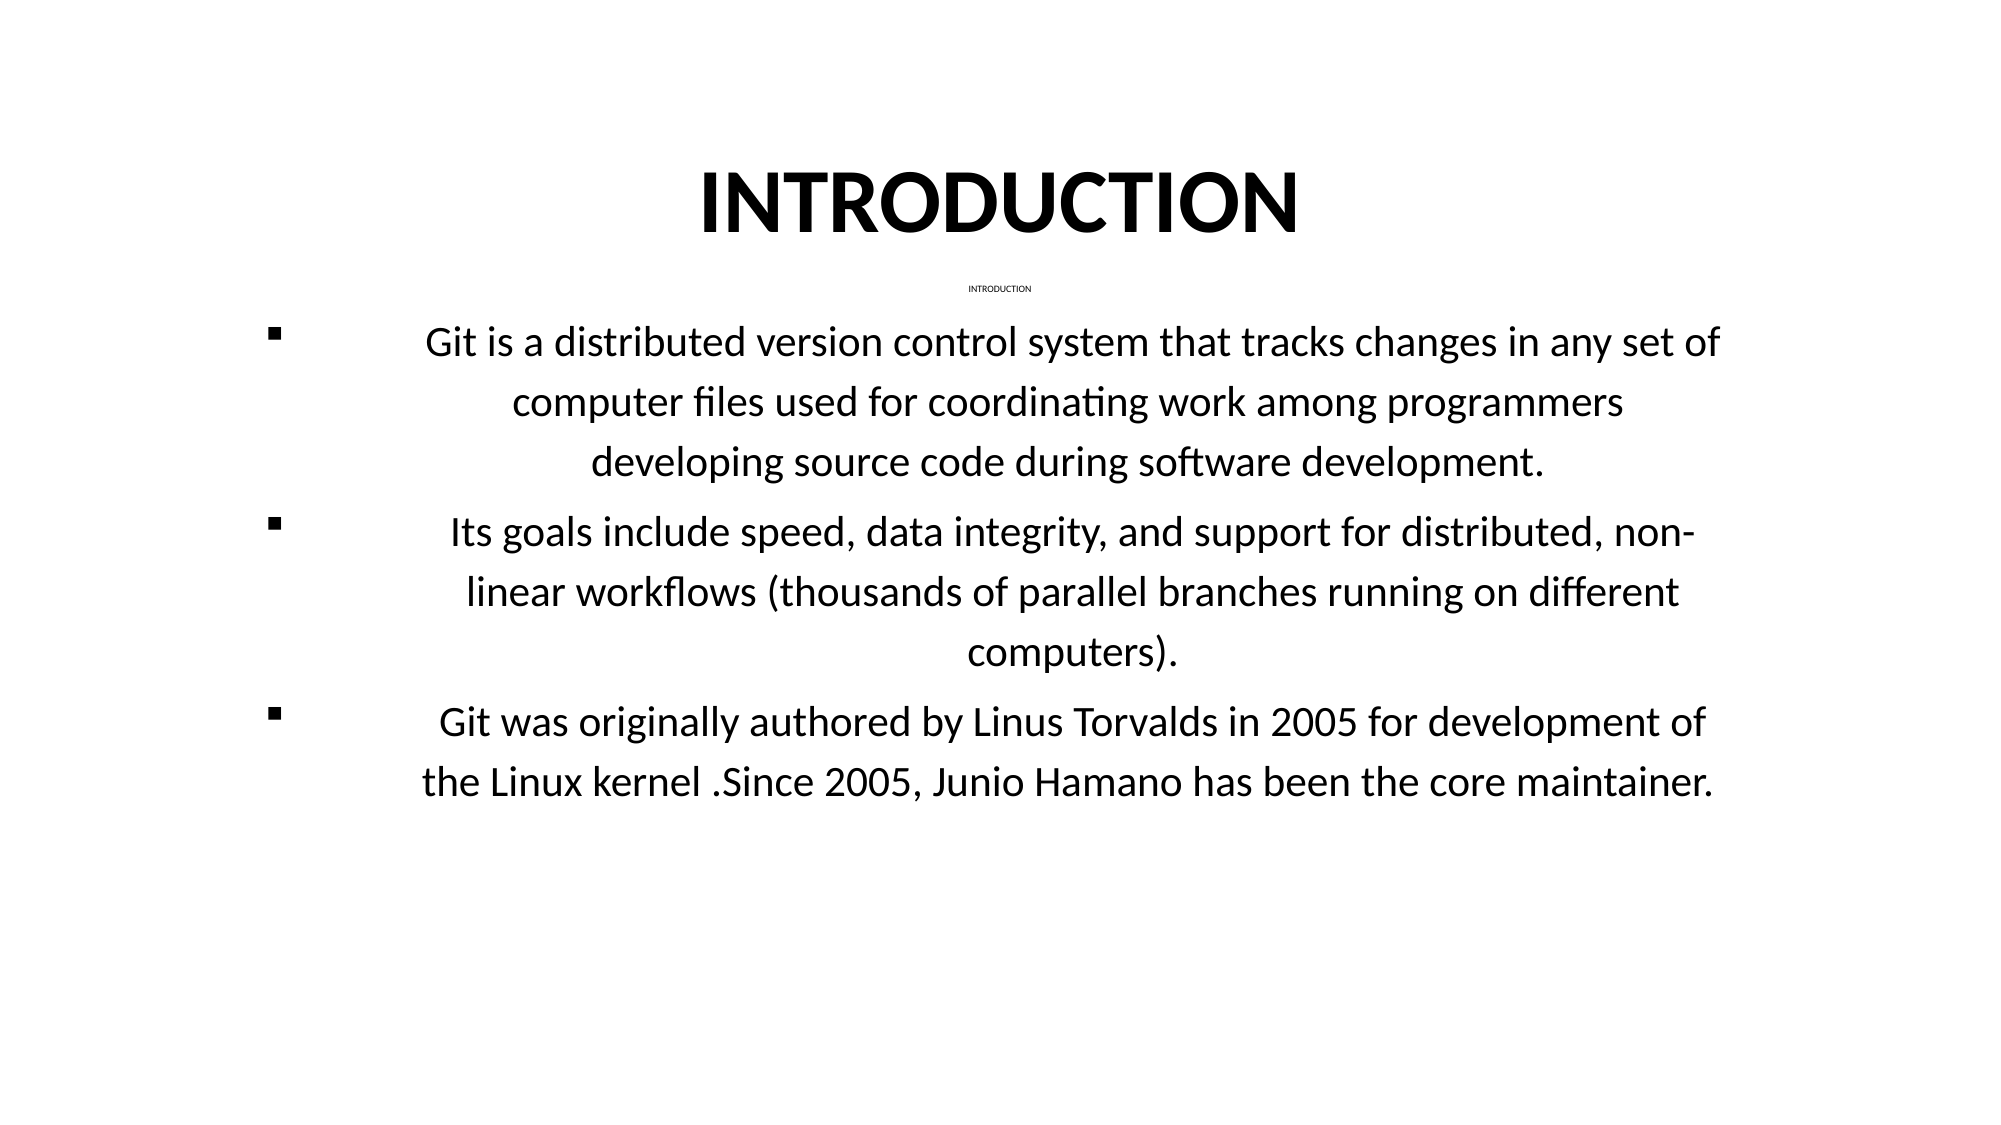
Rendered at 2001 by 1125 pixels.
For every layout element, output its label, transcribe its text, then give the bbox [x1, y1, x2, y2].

subtitle INTRODUCTION Git is a distributed version control system that tracks changes in any set of computer files used for coordinating work among programmers developing source code during software development. Its goals include speed, data integrity, and support for distributed, non-linear workflows (thousands of parallel branches running on different computers). Git was originally authored by Linus Torvalds in 2005 for development of the Linux kernel .Since 2005, Junio Hamano has been the core maintainer. [249, 273, 1750, 863]
title INTRODUCTION [249, 33, 1750, 273]
